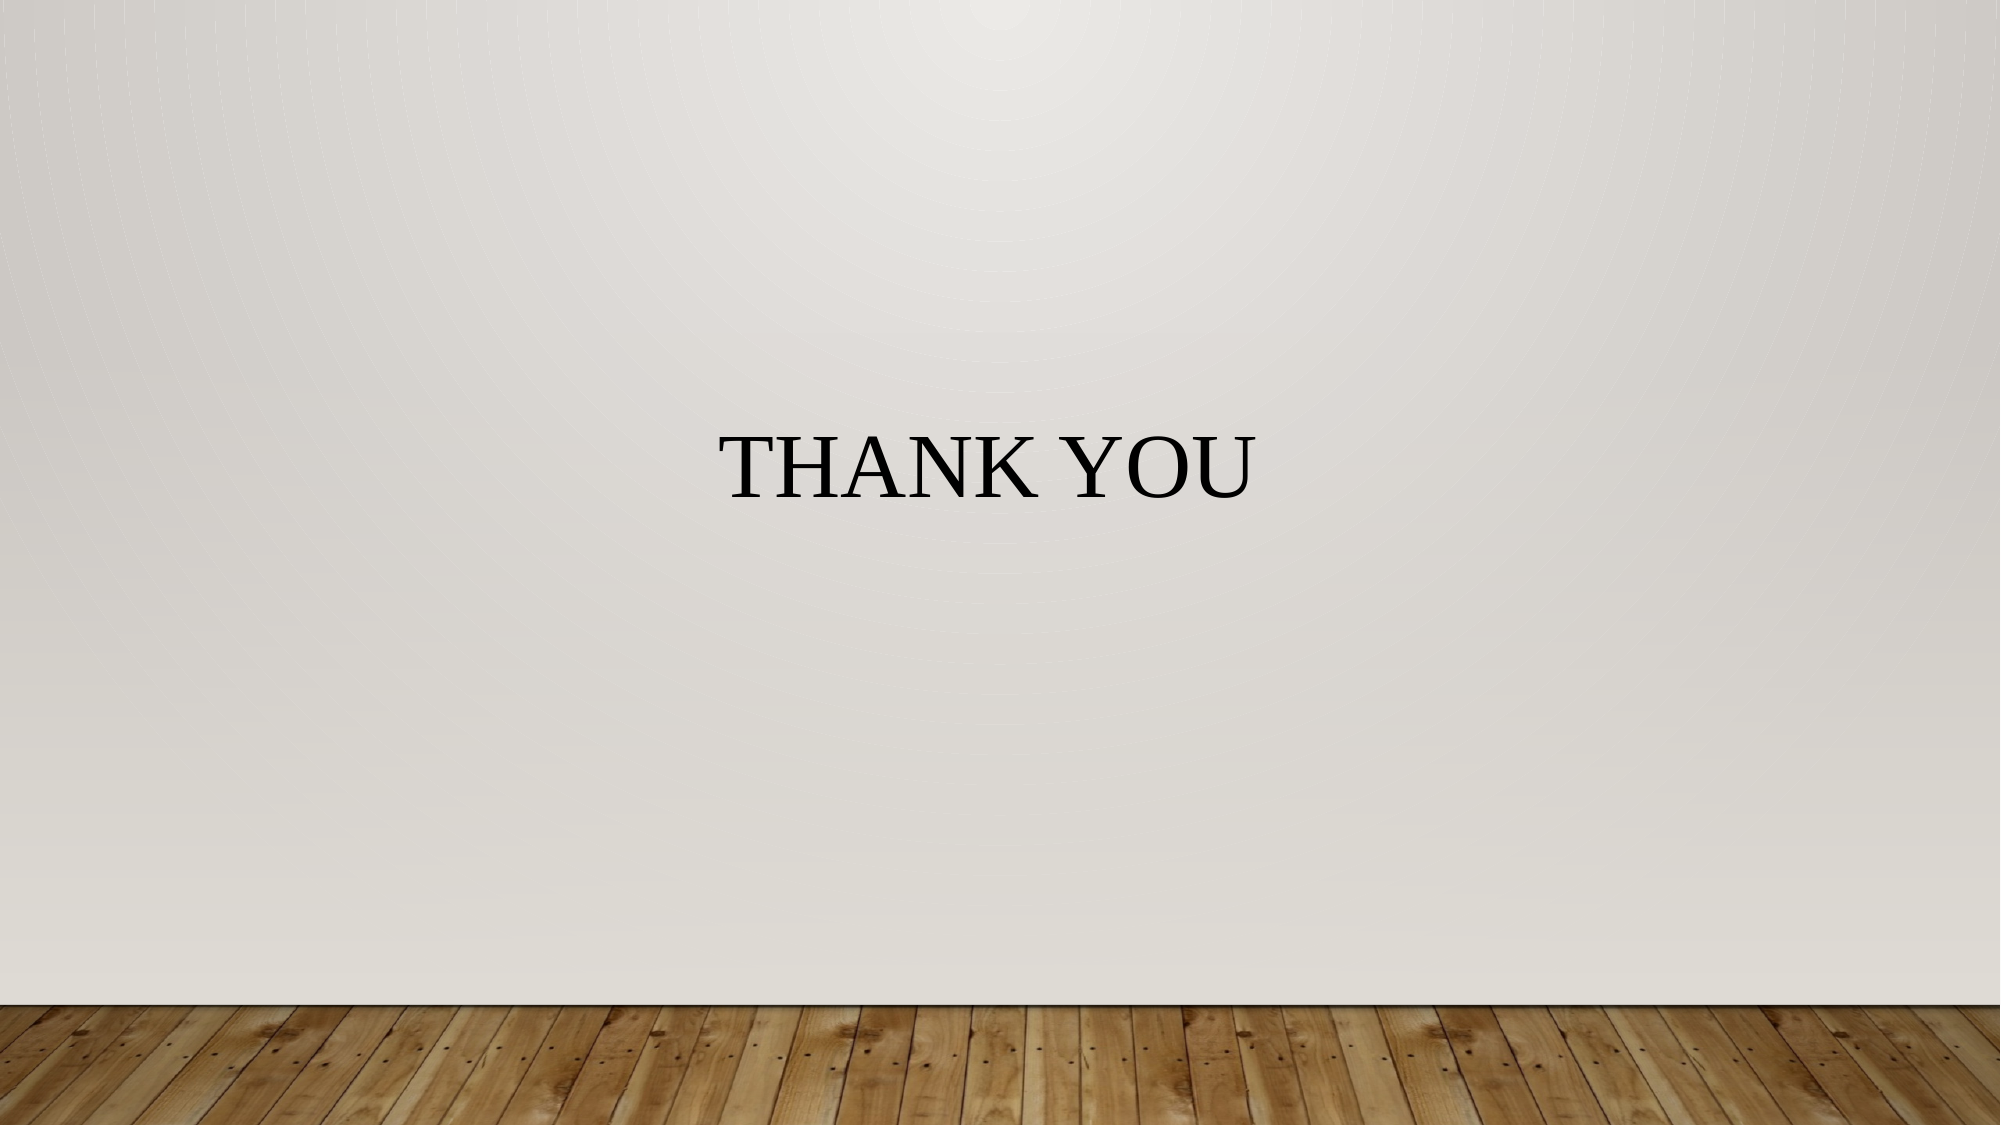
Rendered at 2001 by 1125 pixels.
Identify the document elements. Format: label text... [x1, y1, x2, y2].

picture [0, 1005, 2000, 1125]
text_box THANK YOU [677, 398, 1300, 523]
